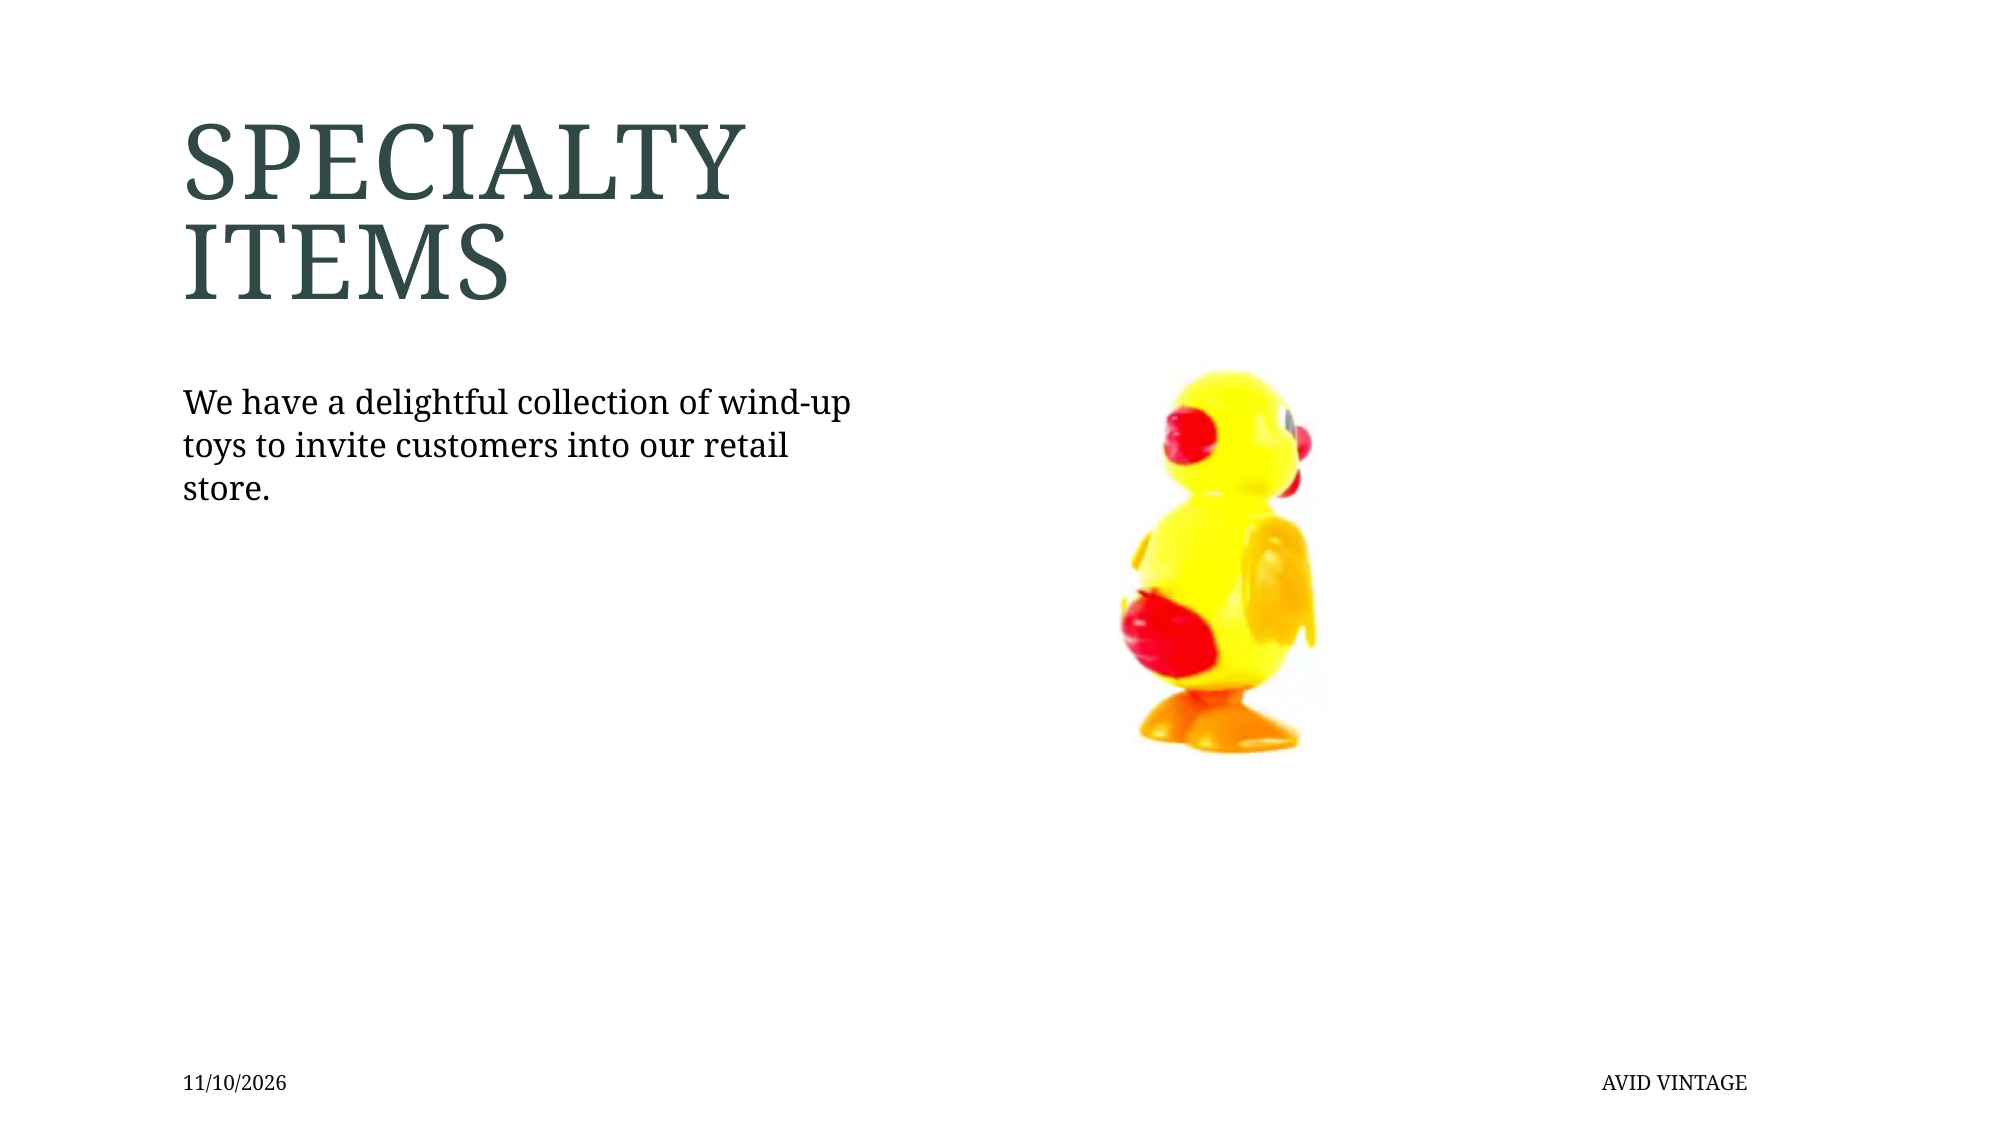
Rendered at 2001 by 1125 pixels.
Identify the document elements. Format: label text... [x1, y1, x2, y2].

title Specialty Items [168, 77, 888, 363]
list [909, 285, 1957, 875]
footer Avid Vintage [794, 1061, 1763, 1107]
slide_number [168, 1061, 522, 1107]
list We have a delightful collection of wind-up toys to invite customers into our retail store. [168, 370, 888, 988]
